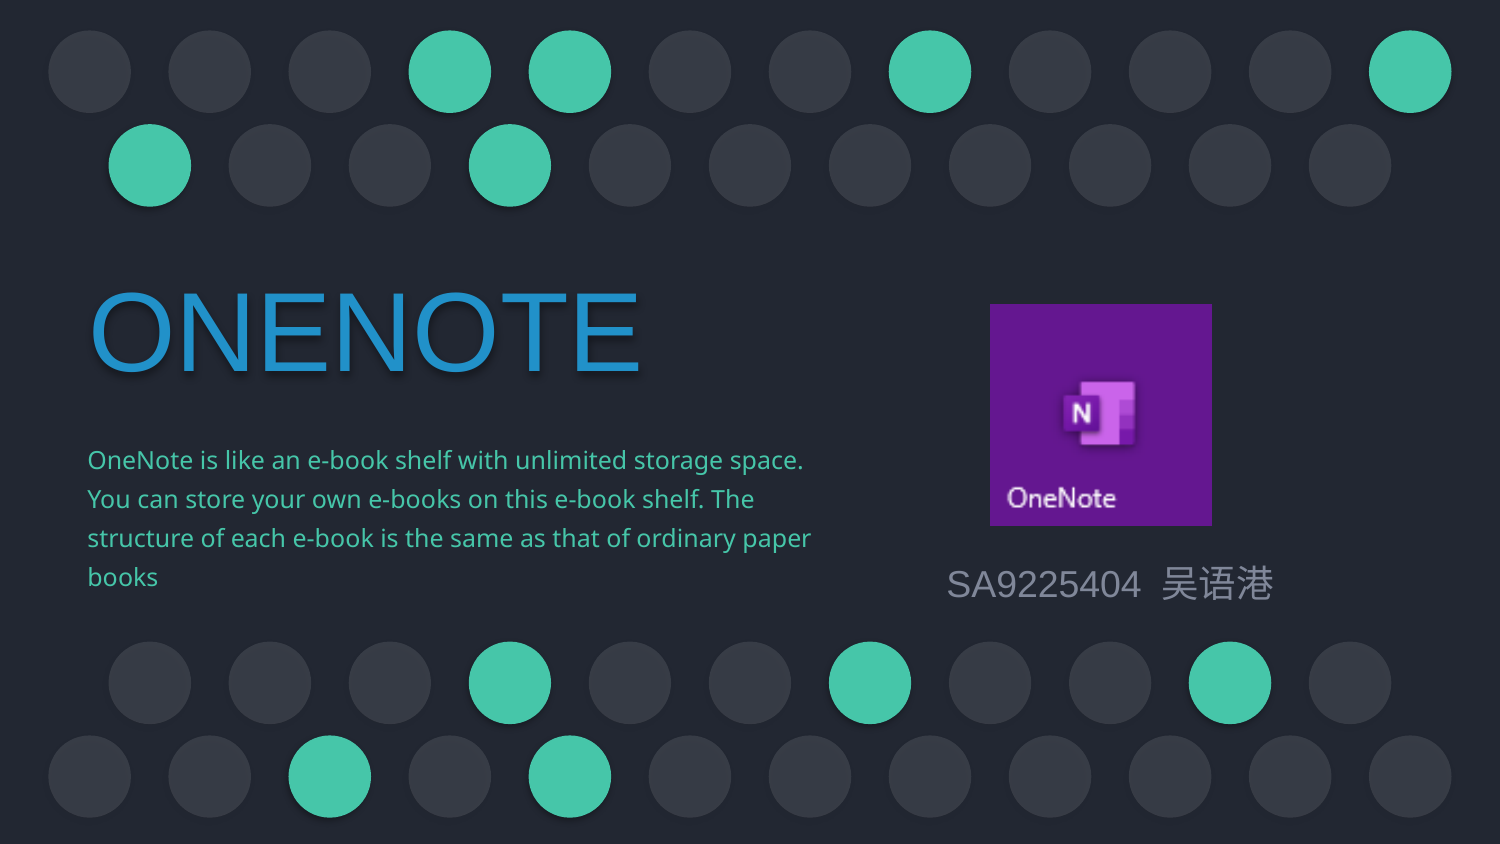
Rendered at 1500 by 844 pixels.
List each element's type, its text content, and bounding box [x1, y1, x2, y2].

text_box [527, 734, 612, 819]
text_box ONENOTE [73, 251, 769, 402]
text_box [948, 640, 1032, 725]
text_box [1008, 734, 1093, 819]
text_box [347, 123, 432, 208]
text_box [107, 640, 192, 725]
text_box [1308, 640, 1393, 725]
text_box [1008, 29, 1093, 114]
text_box OneNote is like an e-book shelf with unlimited storage space. You can store your own e-books on this e-book shelf. The structure of each e-book is the same as that of ordinary paper books [72, 428, 829, 599]
text_box [1068, 640, 1153, 725]
text_box [468, 640, 552, 725]
text_box [287, 734, 372, 819]
text_box [227, 123, 312, 208]
text_box [1187, 640, 1273, 725]
text_box [887, 29, 973, 114]
text_box [1368, 734, 1453, 819]
text_box [948, 123, 1032, 208]
text_box [887, 734, 973, 819]
text_box SA9225404 吴语港 [931, 552, 1289, 613]
text_box [167, 29, 252, 114]
text_box [347, 640, 432, 725]
text_box [828, 123, 912, 208]
text_box [647, 29, 732, 114]
text_box [107, 123, 192, 208]
text_box [1187, 123, 1273, 208]
text_box [1308, 123, 1393, 208]
text_box [47, 734, 132, 819]
picture [989, 303, 1212, 526]
text_box [407, 734, 492, 819]
text_box [588, 123, 672, 208]
text_box [708, 123, 792, 208]
text_box [1248, 29, 1333, 114]
text_box [1128, 734, 1213, 819]
text_box [1068, 123, 1153, 208]
text_box [227, 640, 312, 725]
text_box [1248, 734, 1333, 819]
text_box [287, 29, 372, 114]
text_box [588, 640, 672, 725]
text_box [167, 734, 252, 819]
text_box [1128, 29, 1213, 114]
text_box [527, 29, 612, 114]
text_box [708, 640, 792, 725]
text_box [407, 29, 492, 114]
text_box [47, 29, 132, 114]
text_box [647, 734, 732, 819]
text_box [468, 123, 552, 208]
text_box [1368, 29, 1453, 114]
text_box [828, 640, 912, 725]
text_box [767, 734, 853, 819]
text_box [767, 29, 853, 114]
